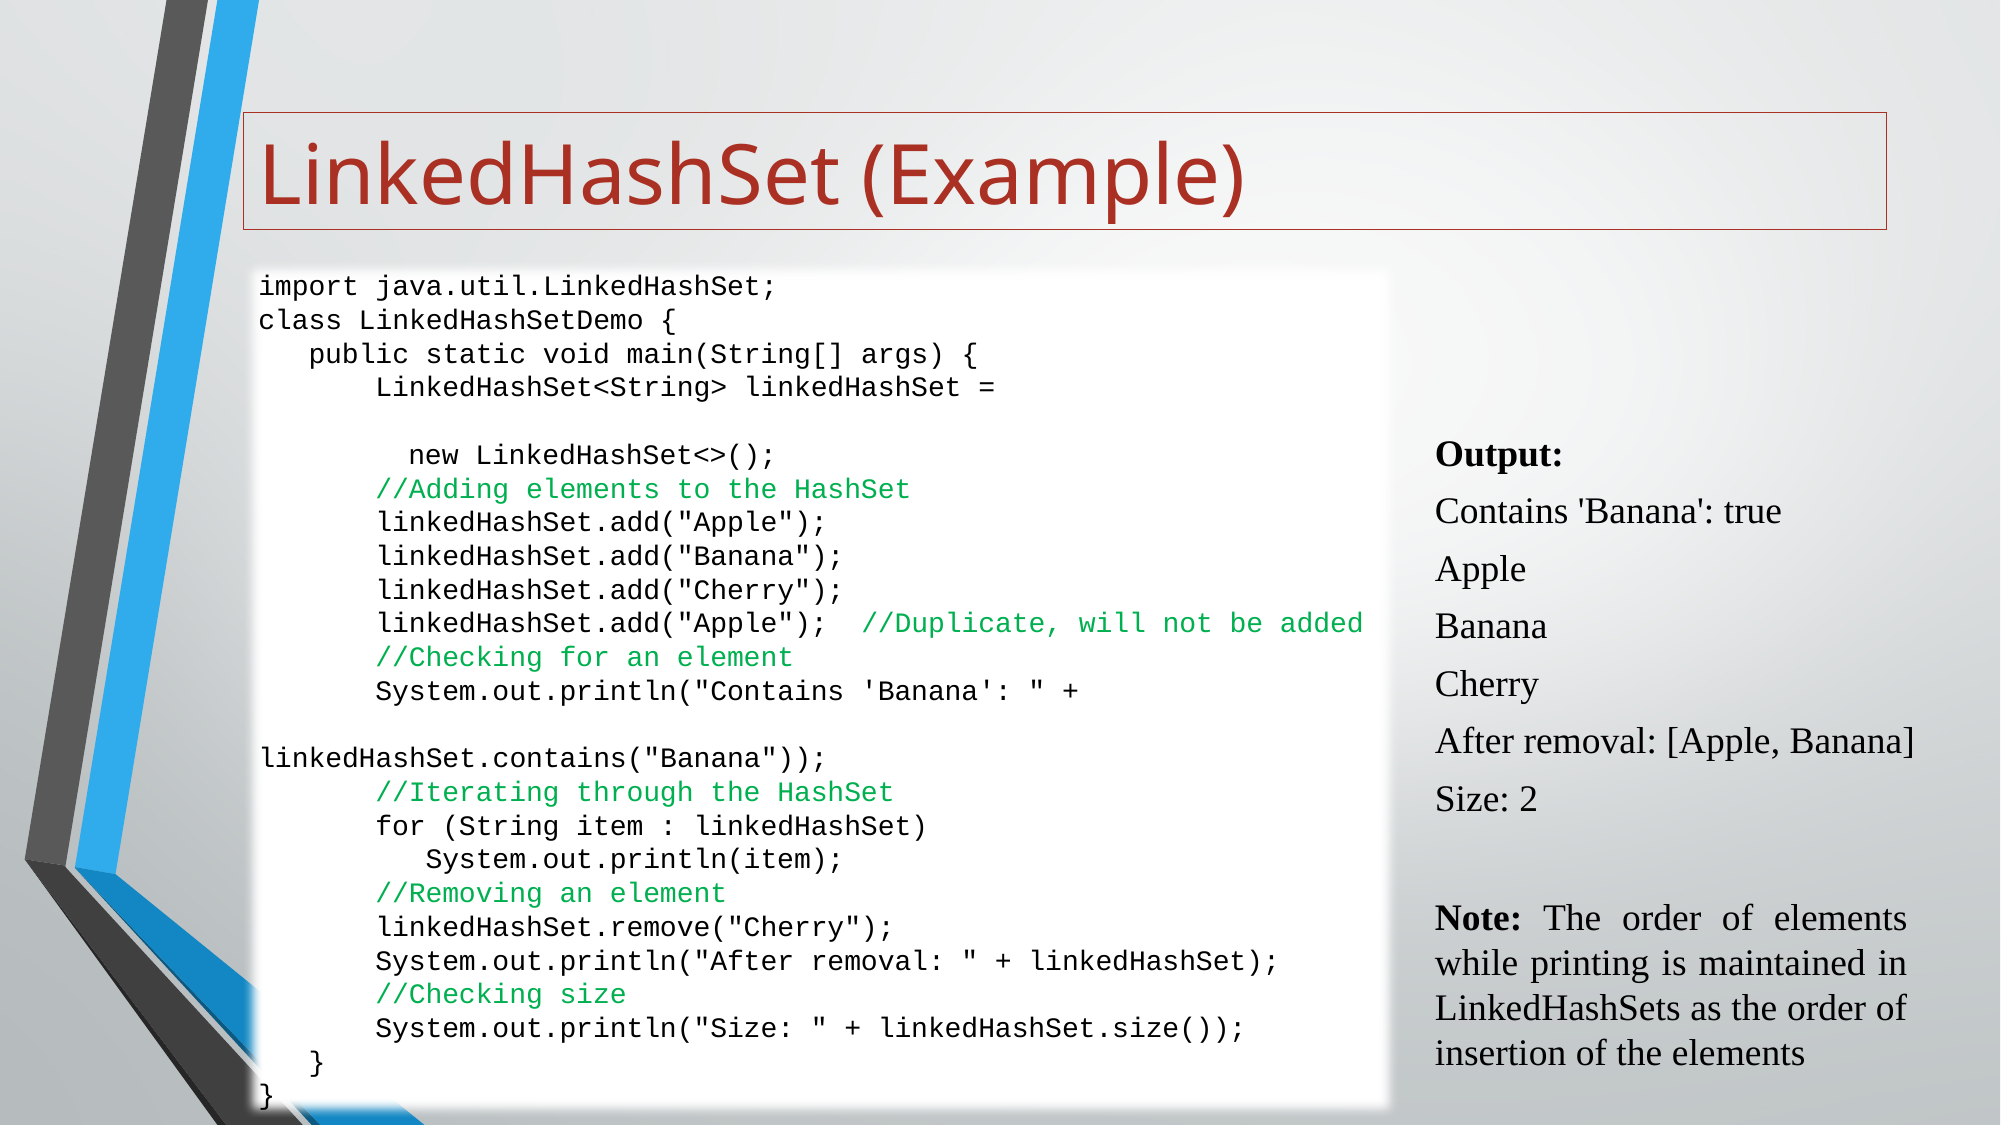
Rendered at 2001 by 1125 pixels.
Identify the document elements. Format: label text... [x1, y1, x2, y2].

title LinkedHashSet (Example) [243, 112, 1887, 230]
text_box import java.util.LinkedHashSet; class LinkedHashSetDemo { public static void main(String[] args) { LinkedHashSet<String> linkedHashSet = new LinkedHashSet<>(); //Adding elements to the HashSet linkedHashSet.add("Apple"); linkedHashSet.add("Banana"); linkedHashSet.add("Cherry"); linkedHashSet.add("Apple"); //Duplicate, will not be added //Checking for an element System.out.println("Contains 'Banana': " + linkedHashSet.contains("Banana")); //Iterating through the HashSet for (String item : linkedHashSet) System.out.println(item); //Removing an element linkedHashSet.remove("Cherry"); System.out.println("After removal: " + linkedHashSet); //Checking size System.out.println("Size: " + linkedHashSet.size()); } } [260, 278, 1381, 1103]
text_box Output: Contains 'Banana': true Apple Banana Cherry After removal: [Apple, Banana] Size: 2 [1420, 421, 1936, 827]
text_box Note: The order of elements while printing is maintained in LinkedHashSets as the order of insertion of the elements [1420, 885, 1923, 1080]
